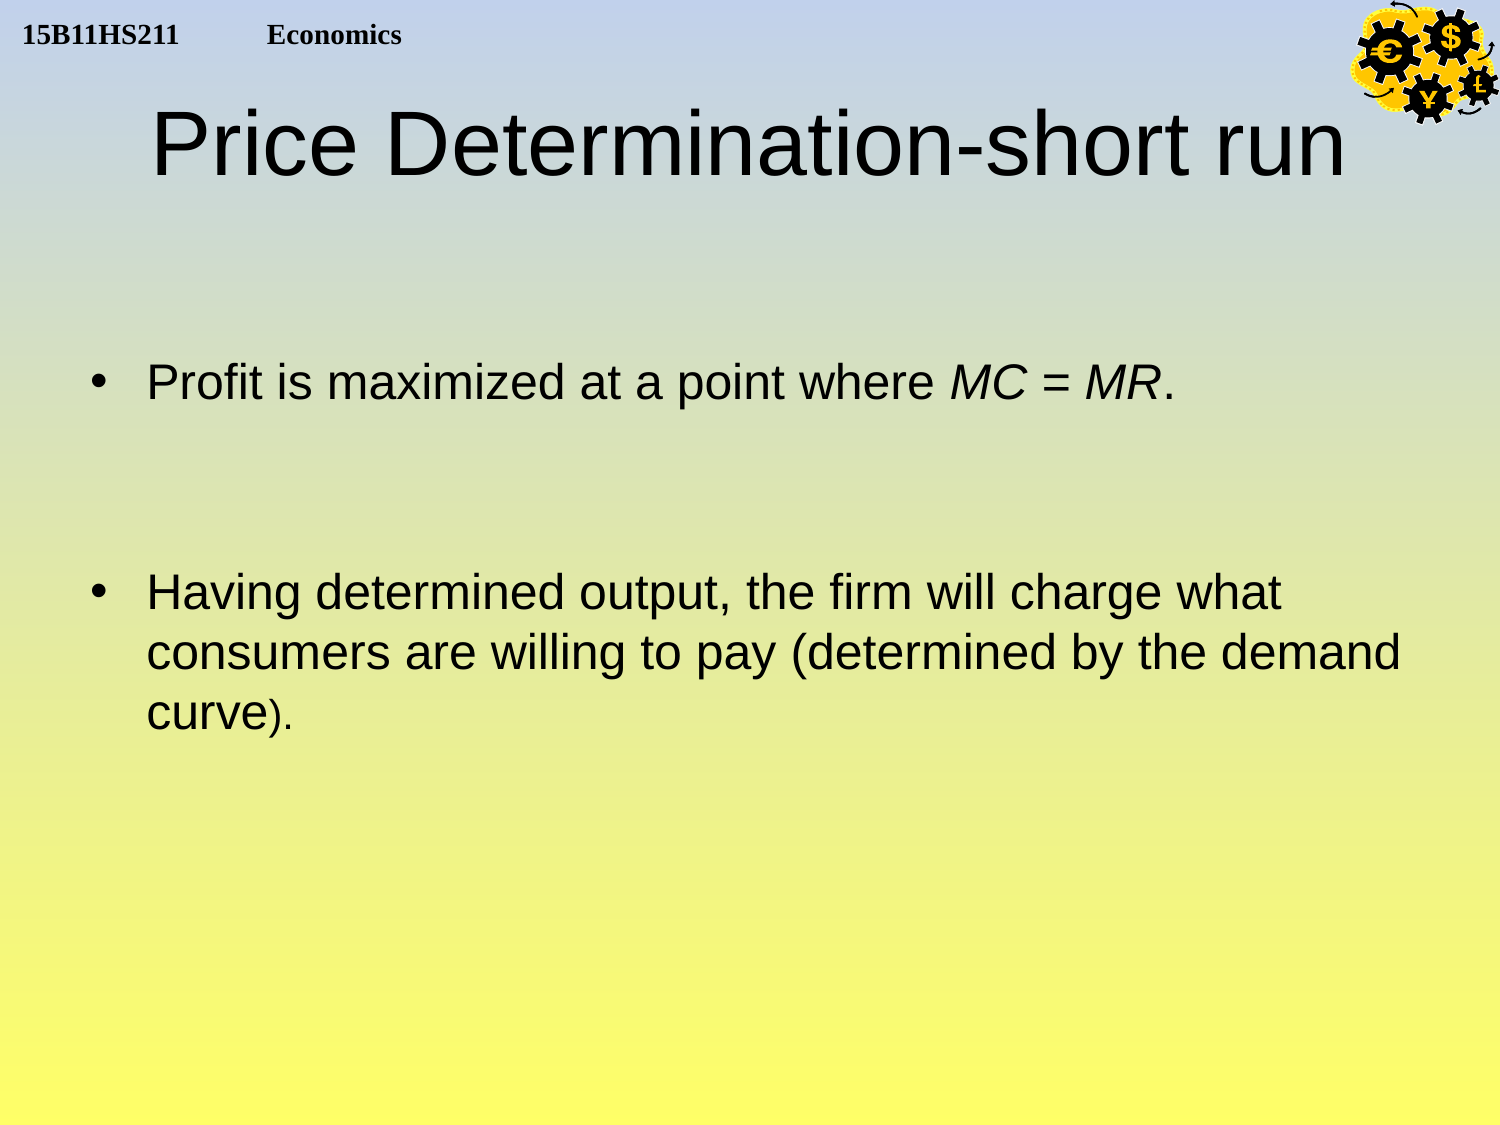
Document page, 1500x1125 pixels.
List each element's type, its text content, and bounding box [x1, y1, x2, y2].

title Price Determination-short run [75, 45, 1425, 233]
list Profit is maximized at a point where MC = MR. Having determined output, the firm will charge what consumers are willing to pay (determined by the demand curve). [75, 262, 1425, 1005]
